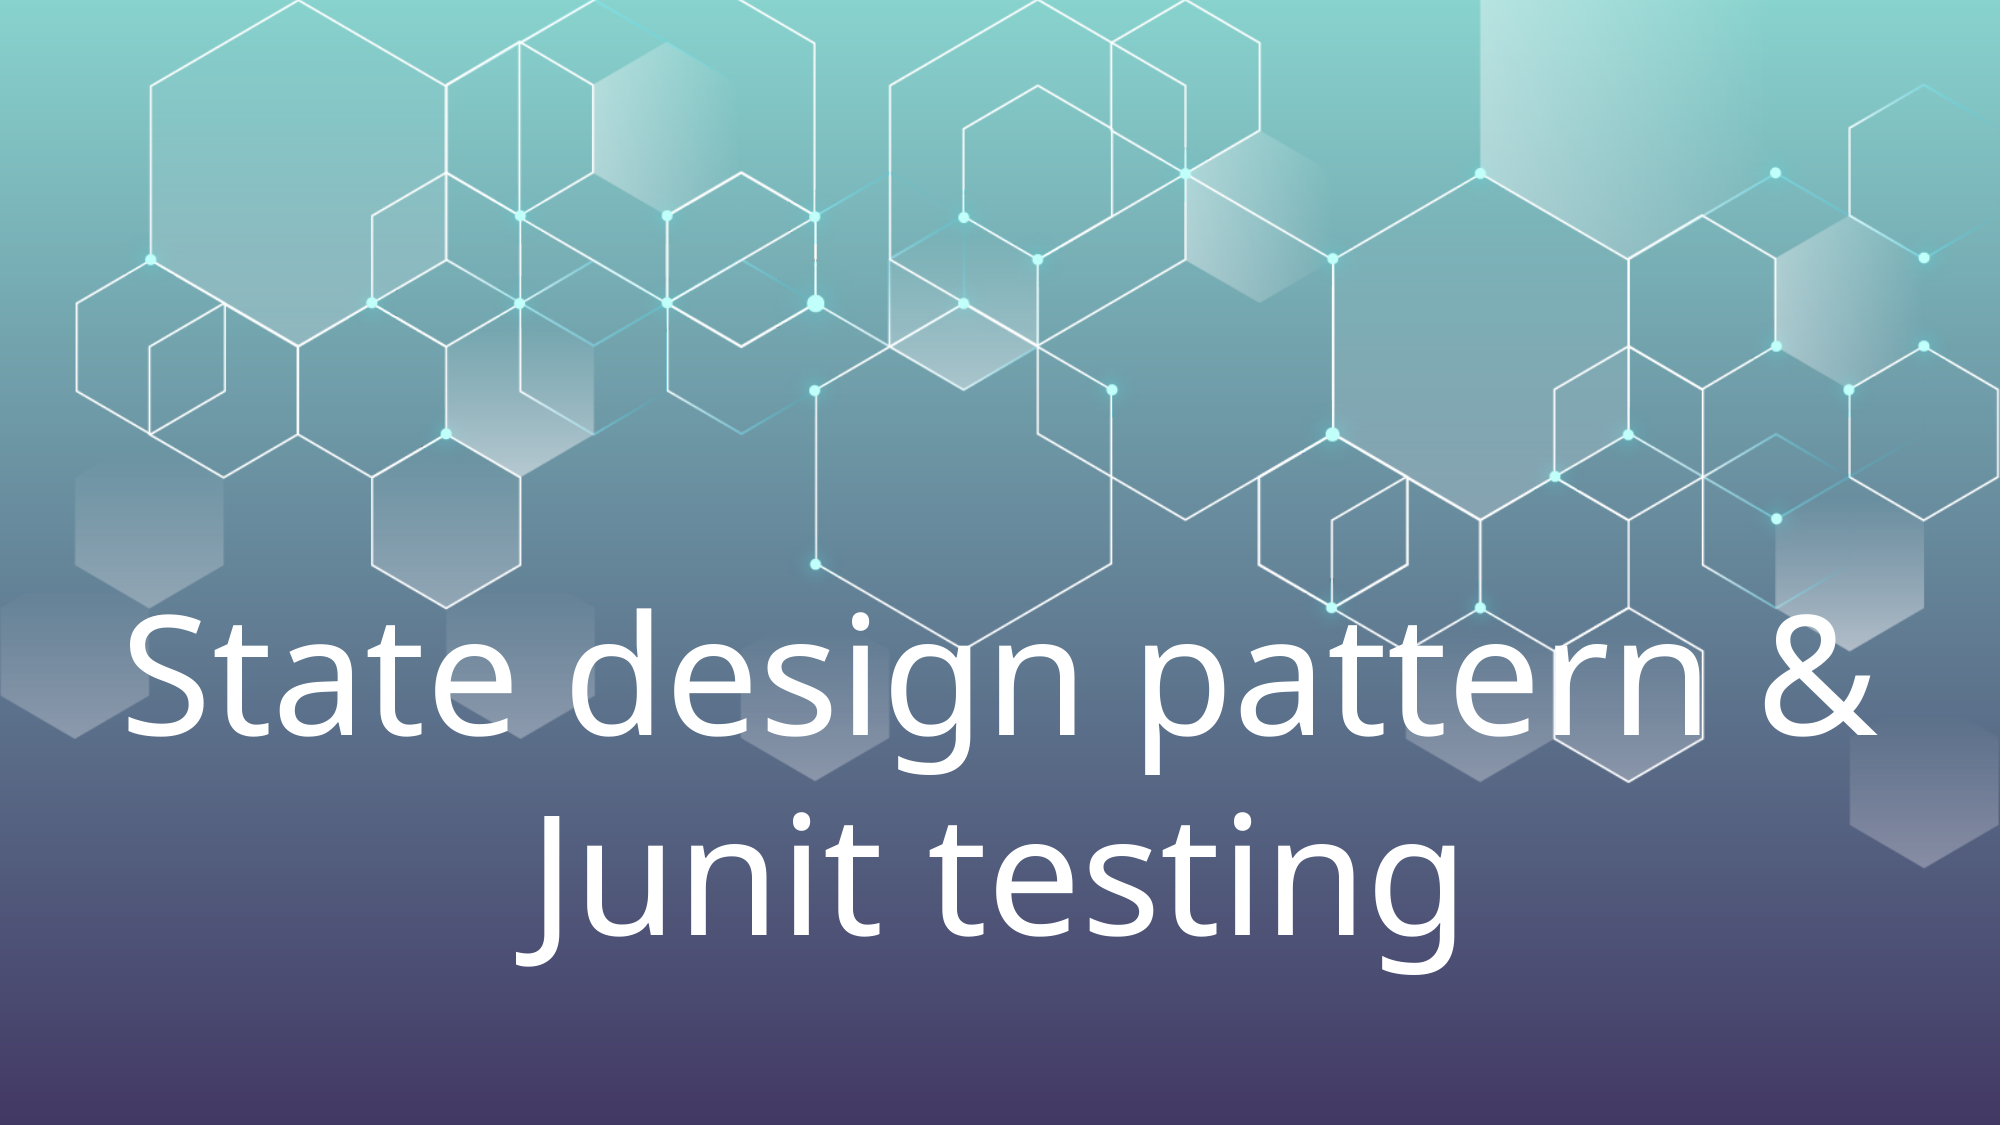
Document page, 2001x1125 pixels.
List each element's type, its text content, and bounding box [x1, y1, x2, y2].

title State design pattern & Junit testing [99, 712, 1900, 825]
picture [0, 0, 2000, 869]
